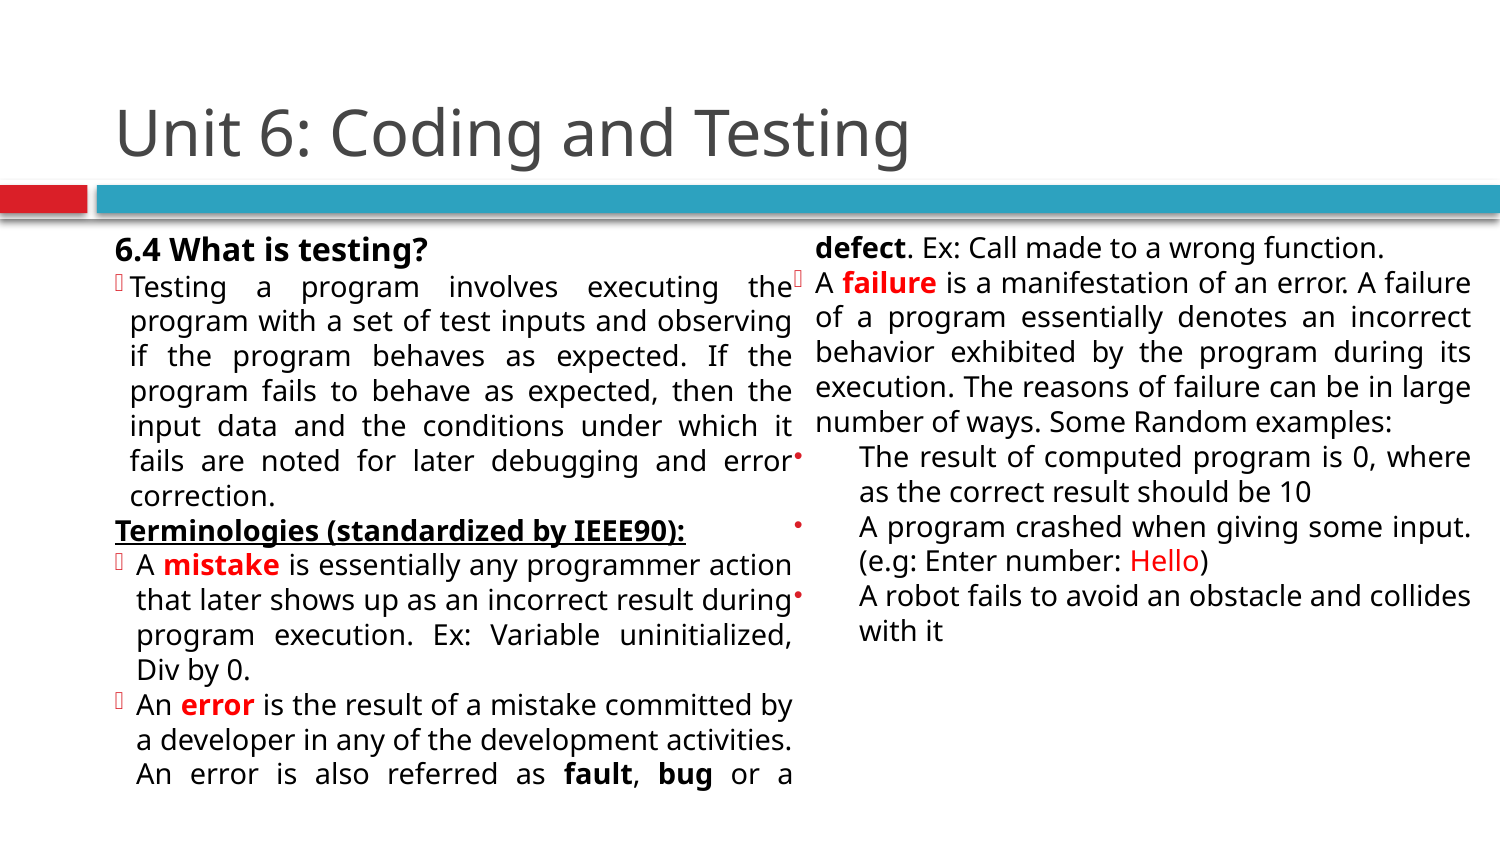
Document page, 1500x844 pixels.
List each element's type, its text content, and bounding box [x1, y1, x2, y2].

list 6.4 What is testing? Testing a program involves executing the program with a set of test inputs and observing if the program behaves as expected. If the program fails to behave as expected, then the input data and the conditions under which it fails are noted for later debugging and error correction. Terminologies (standardized by IEEE90): A mistake is essentially any programmer action that later shows up as an incorrect result during program execution. Ex: Variable uninitialized, Div by 0. An error is the result of a mistake committed by a developer in any of the development activities. An error is also referred as fault, bug or a defect. Ex: Call made to a wrong function. A failure is a manifestation of an error. A failure of a program essentially denotes an incorrect behavior exhibited by the program during its execution. The reasons of failure can be in large number of ways. Some Random examples: The result of computed program is 0, where as the correct result should be 10 A program crashed when giving some input. (e.g: Enter number: Hello) A robot fails to avoid an obstacle and collides with it [99, 221, 1488, 822]
title Unit 6: Coding and Testing [99, 46, 1438, 177]
